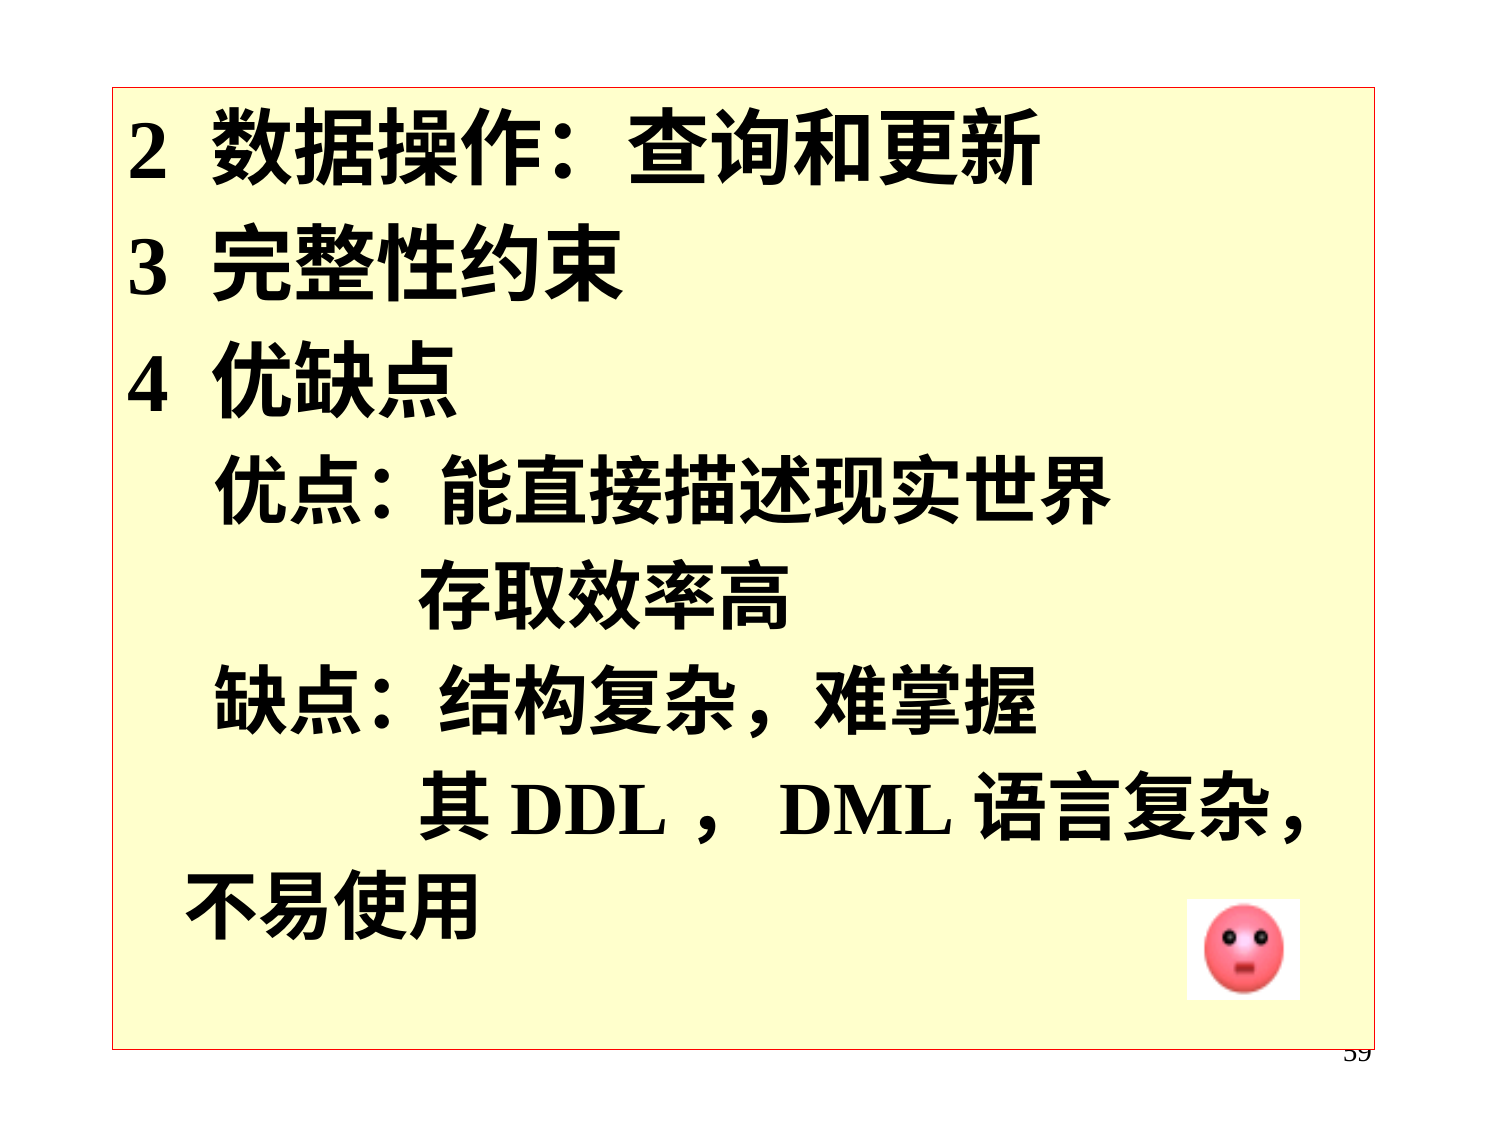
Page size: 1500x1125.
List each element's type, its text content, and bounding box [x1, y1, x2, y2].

slide_number 59 [1074, 1024, 1388, 1101]
list 2 数据操作：查询和更新 3 完整性约束 4 优缺点 优点：能直接描述现实世界 存取效率高 缺点：结构复杂，难掌握 其DDL，DML语言复杂，不易使用 [112, 87, 1375, 1050]
picture [1187, 899, 1301, 1001]
